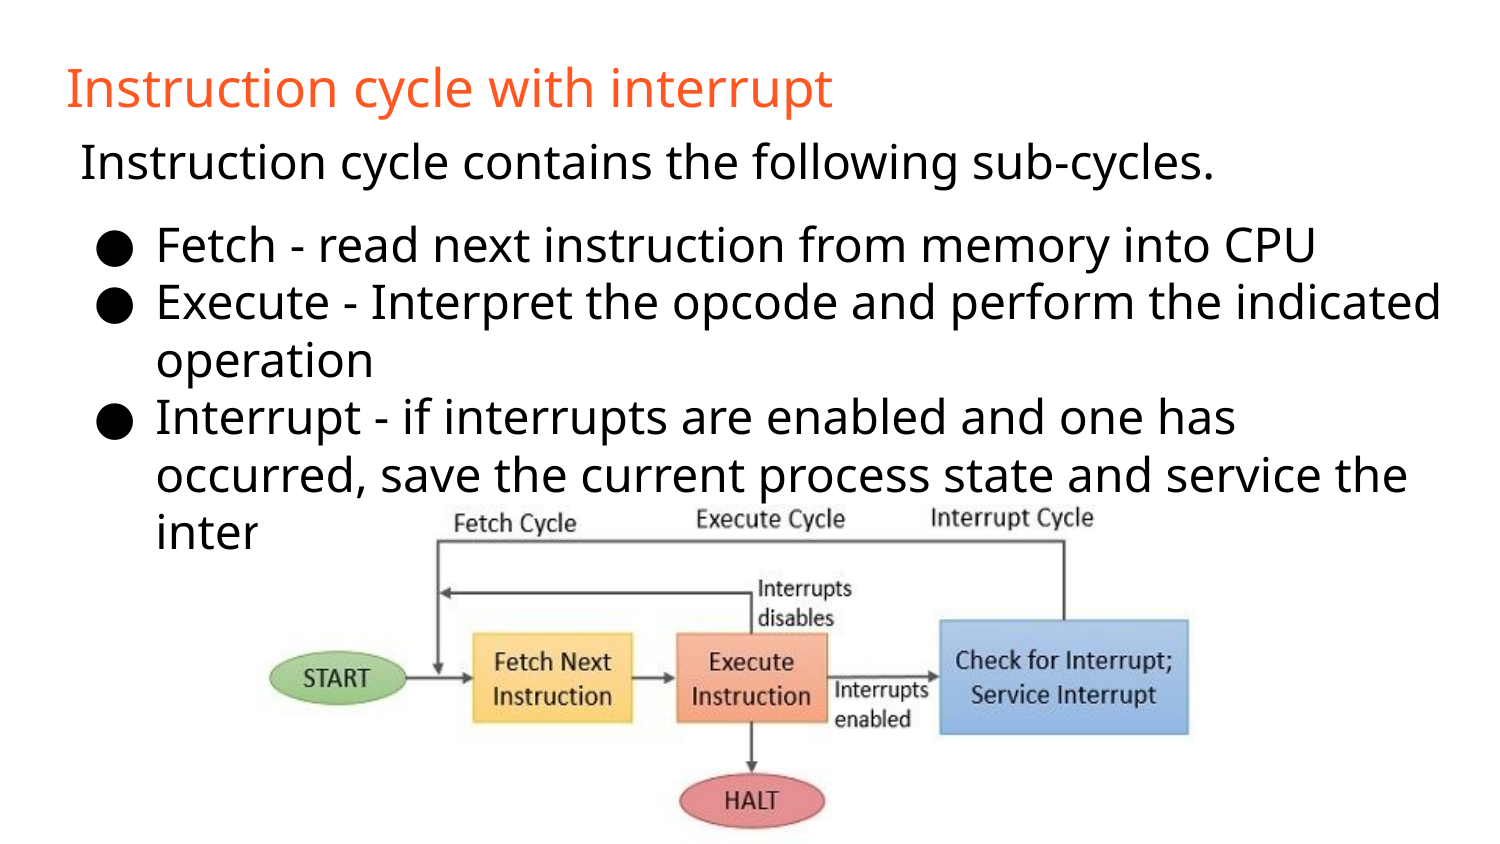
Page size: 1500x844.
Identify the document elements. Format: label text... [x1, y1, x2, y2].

title Instruction cycle with interrupt [51, 39, 1449, 134]
list Instruction cycle contains the following sub-cycles. Fetch - read next instruction from memory into CPU Execute - Interpret the opcode and perform the indicated operation Interrupt - if interrupts are enabled and one has occurred, save the current process state and service the interrupt [65, 116, 1464, 750]
picture [257, 503, 1196, 844]
